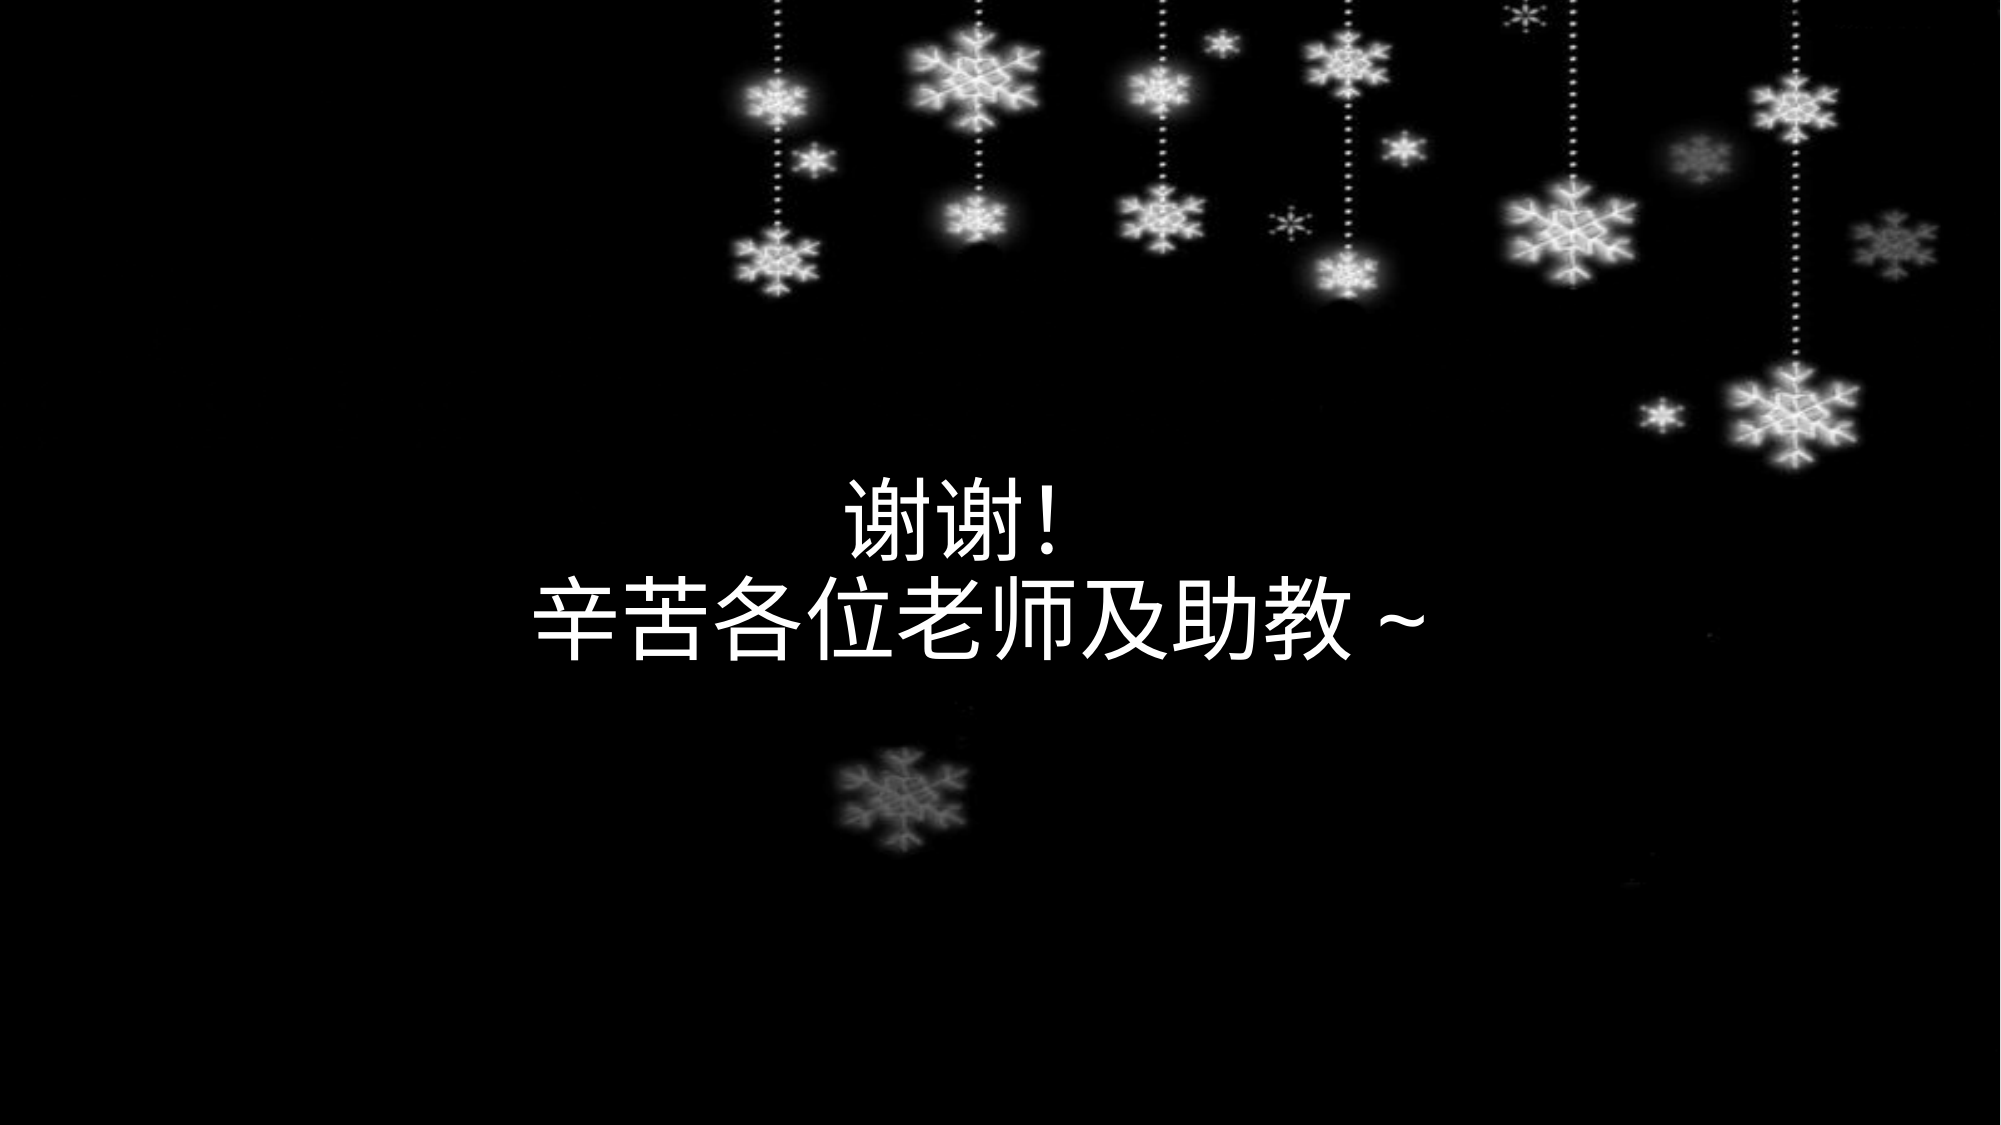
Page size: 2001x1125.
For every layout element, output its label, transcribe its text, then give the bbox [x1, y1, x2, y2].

title 谢谢！ 辛苦各位老师及助教~ [502, 329, 1456, 820]
picture [0, 0, 2001, 1125]
